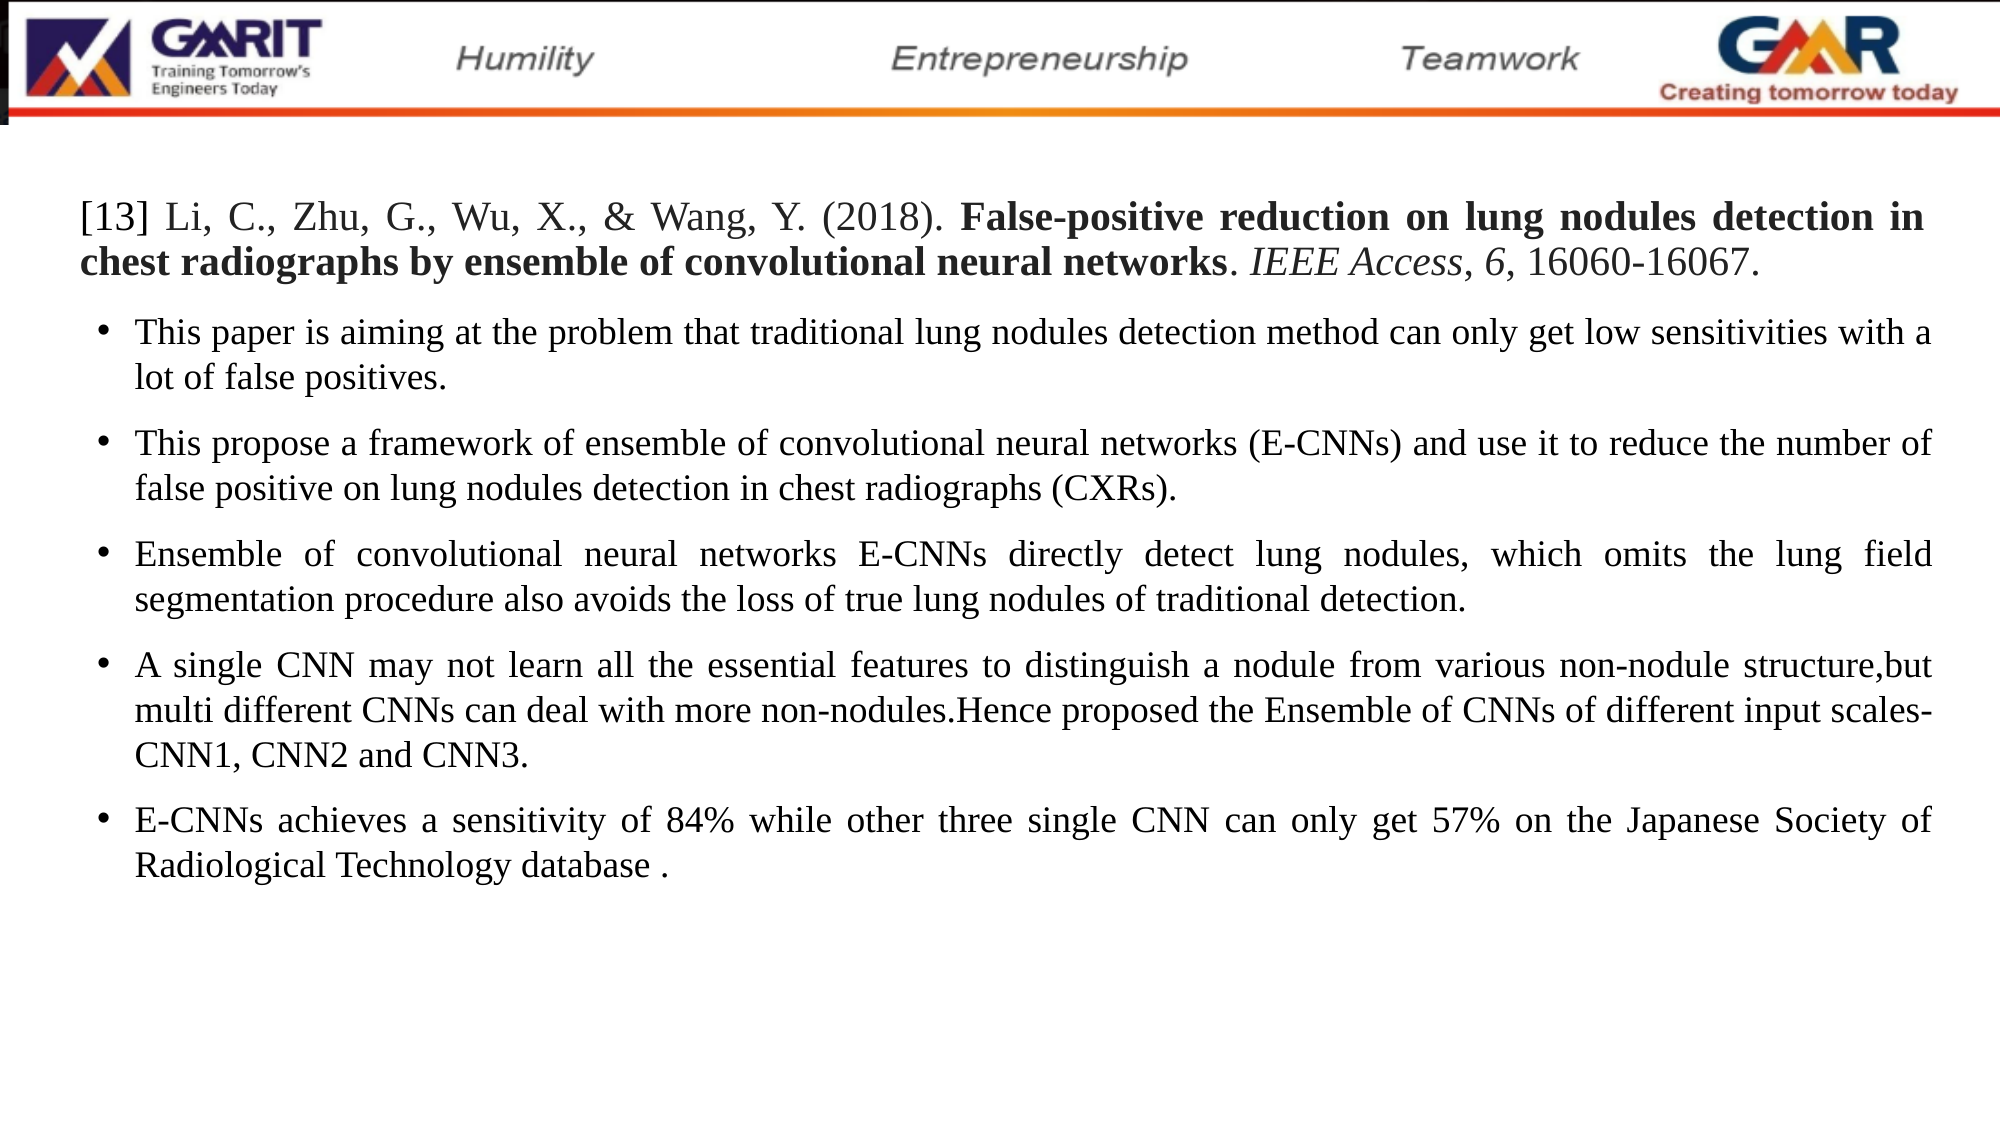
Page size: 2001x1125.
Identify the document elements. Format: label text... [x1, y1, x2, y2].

list This paper is aiming at the problem that traditional lung nodules detection method can only get low sensitivities with a lot of false positives. This propose a framework of ensemble of convolutional neural networks (E-CNNs) and use it to reduce the number of false positive on lung nodules detection in chest radiographs (CXRs). Ensemble of convolutional neural networks E-CNNs directly detect lung nodules, which omits the lung field segmentation procedure also avoids the loss of true lung nodules of traditional detection. A single CNN may not learn all the essential features to distinguish a nodule from various non-nodule structure,but multi different CNNs can deal with more non-nodules.Hence proposed the Ensemble of CNNs of different input scales- CNN1, CNN2 and CNN3. E-CNNs achieves a sensitivity of 84% while other three single CNN can only get 57% on the Japanese Society of Radiological Technology database . [82, 299, 1950, 1125]
picture [0, 0, 2000, 125]
title [13] Li, C., Zhu, G., Wu, X., & Wang, Y. (2018). False-positive reduction on lung nodules detection in chest radiographs by ensemble of convolutional neural networks. IEEE Access, 6, 16060-16067. [64, 148, 1941, 332]
